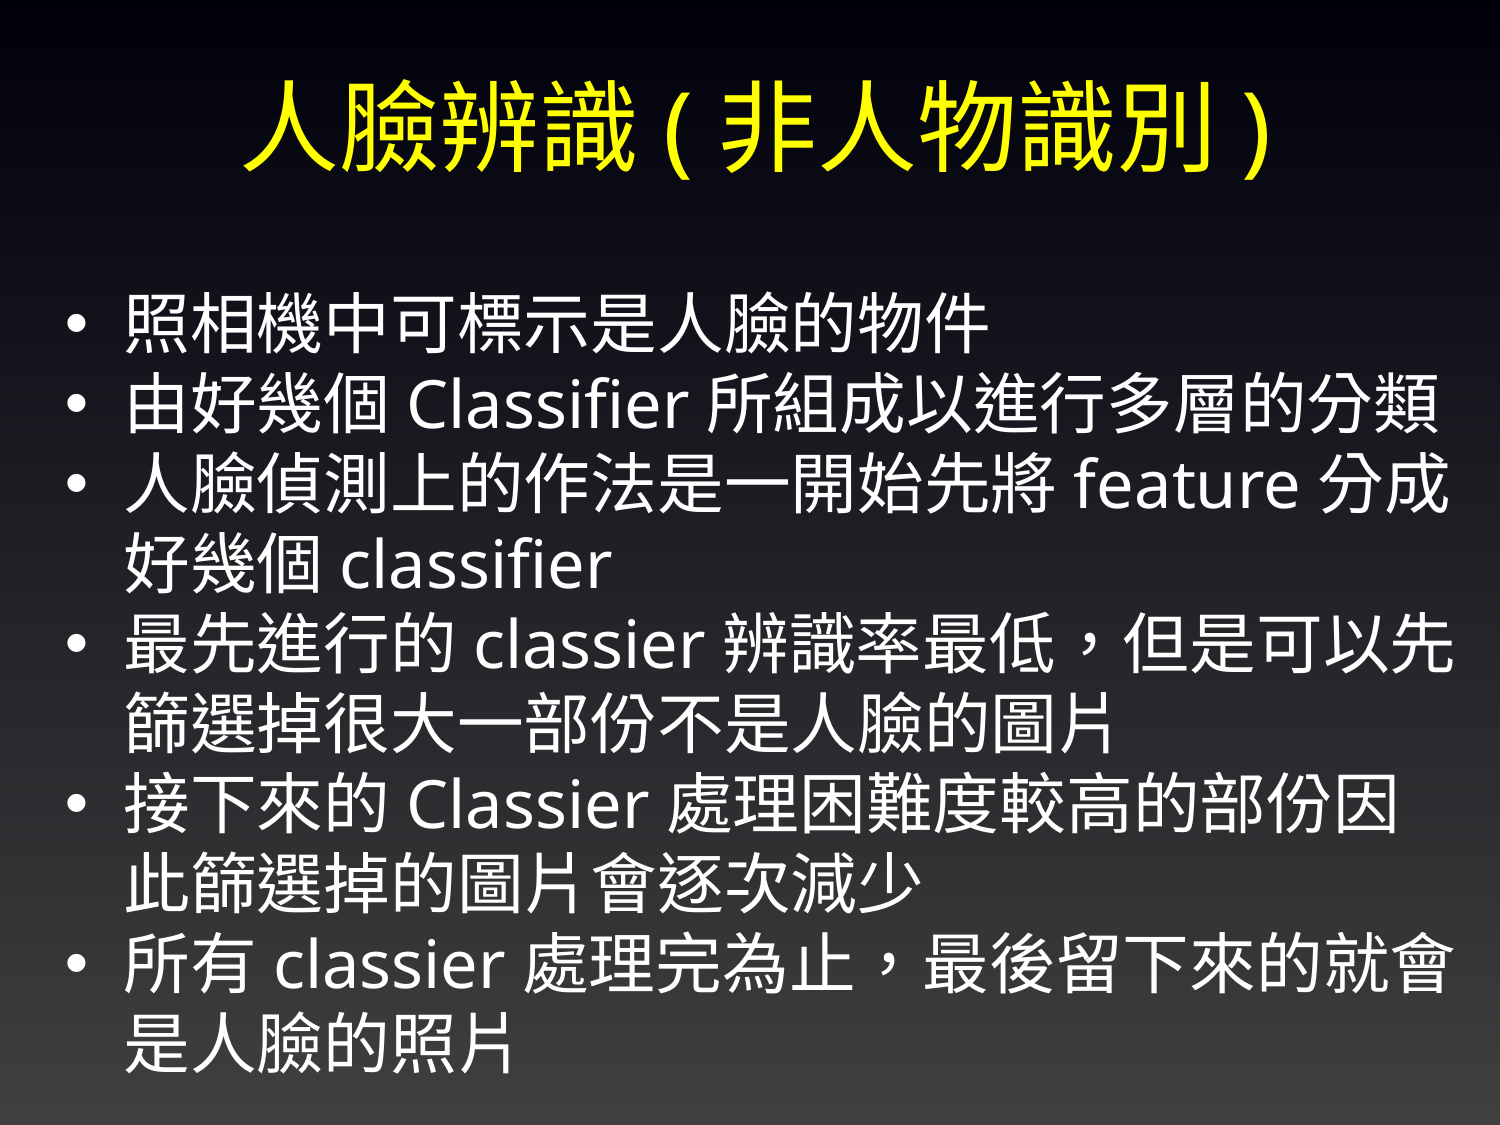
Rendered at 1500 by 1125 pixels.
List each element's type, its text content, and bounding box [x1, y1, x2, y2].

text_box 人臉辨識(非人物識別) [225, 37, 1475, 200]
text_box 照相機中可標示是人臉的物件 由好幾個Classifier所組成以進行多層的分類 人臉偵測上的作法是一開始先將feature分成好幾個classifier 最先進行的classier辨識率最低，但是可以先篩選掉很大一部份不是人臉的圖片 接下來的Classier處理困難度較高的部份因此篩選掉的圖片會逐次減少 所有classier處理完為止，最後留下來的就會是人臉的照片 [49, 274, 1475, 1125]
